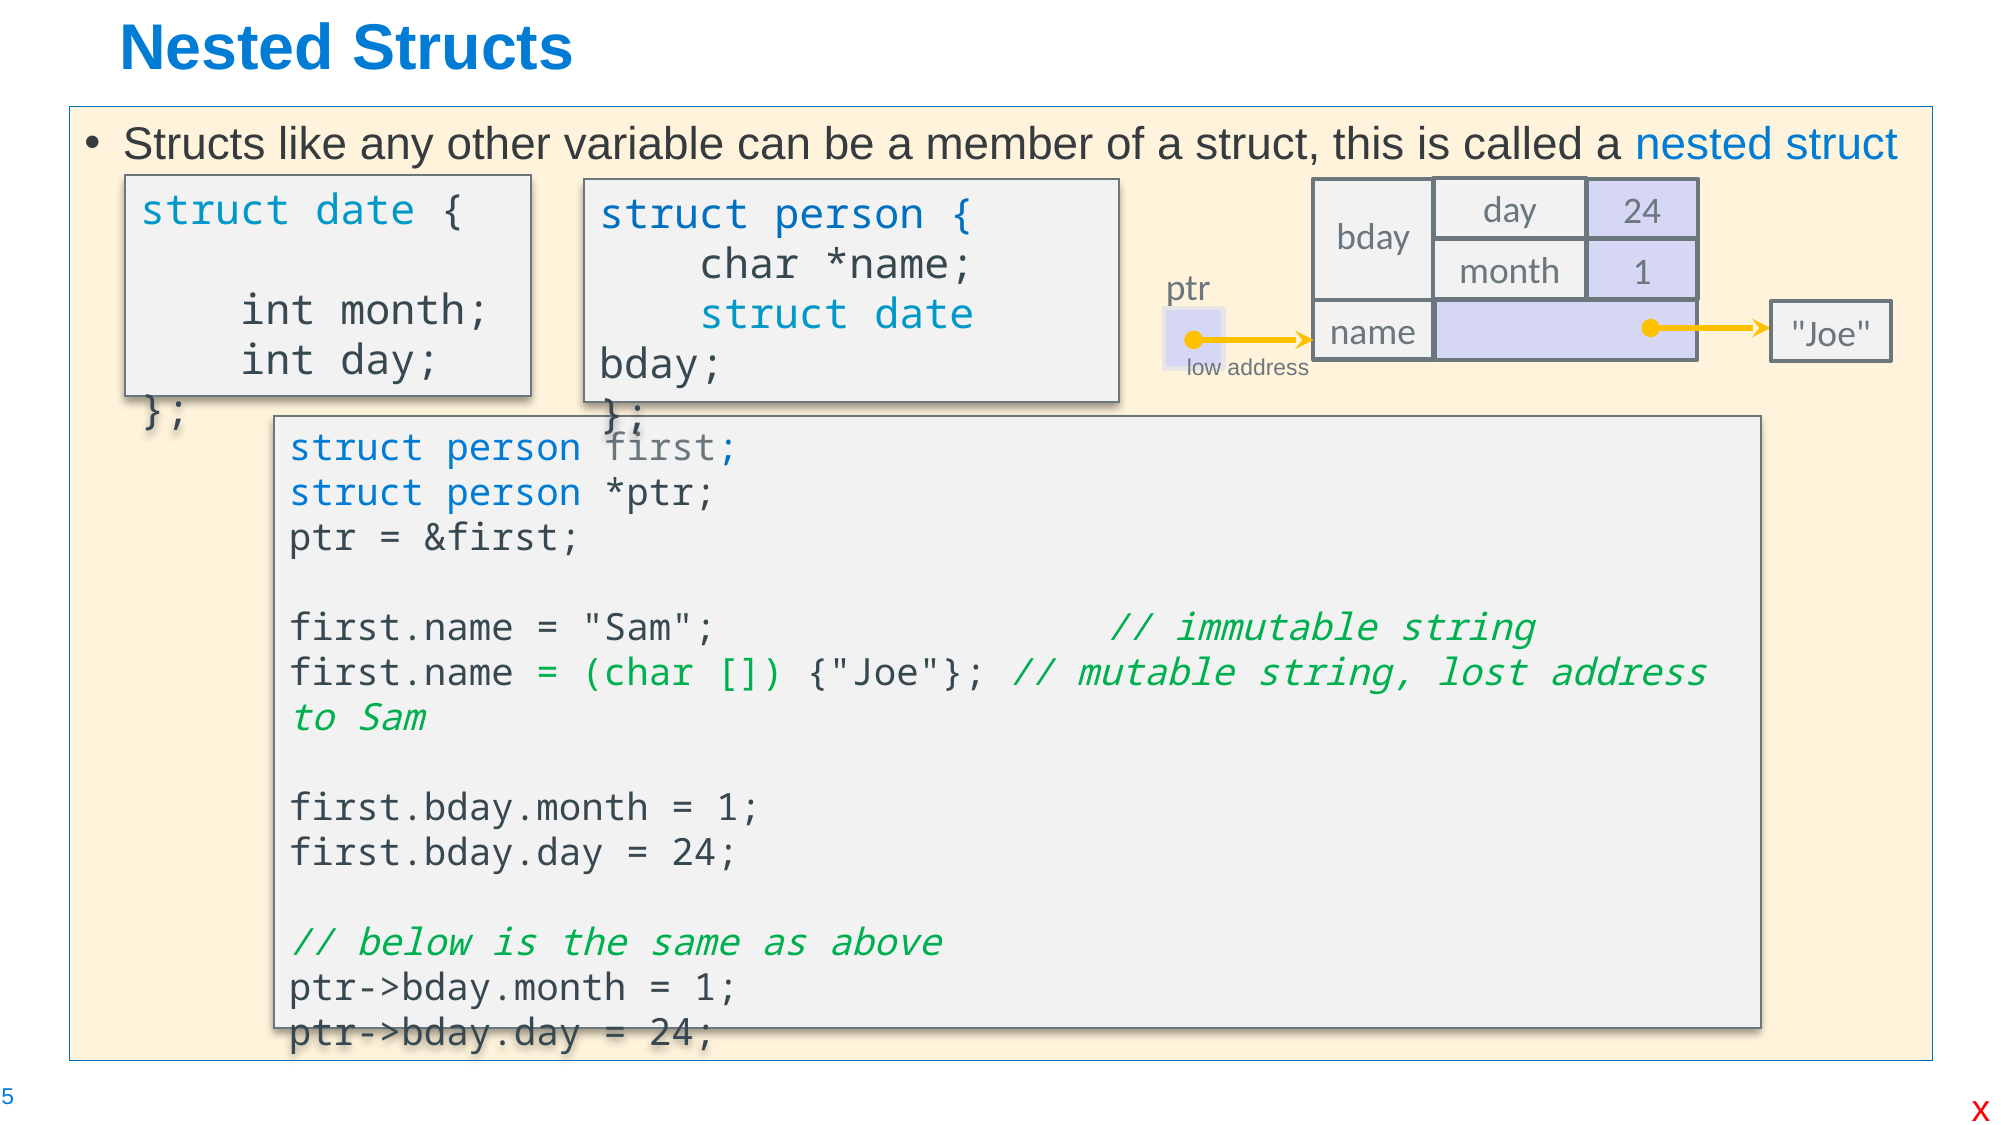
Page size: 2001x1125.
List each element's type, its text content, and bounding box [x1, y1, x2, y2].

title Nested Structs [104, 16, 1830, 91]
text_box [1128, 178, 1892, 388]
text_box struct person first; struct person *ptr; ptr = &first; first.name = "Sam"; // immutable string first.name = (char []) {"Joe"}; // mutable string, lost address to Sam first.bday.month = 1; first.bday.day = 24; // below is the same as above ptr->bday.month = 1; ptr->bday.day = 24; [273, 415, 1761, 1029]
list Structs like any other variable can be a member of a struct, this is called a nested struct [69, 106, 1933, 1061]
text_box struct date { int month; int day; }; [125, 175, 532, 397]
text_box struct person { char *name; struct date bday; }; [584, 179, 1119, 402]
text_box x [1956, 1076, 2000, 1125]
